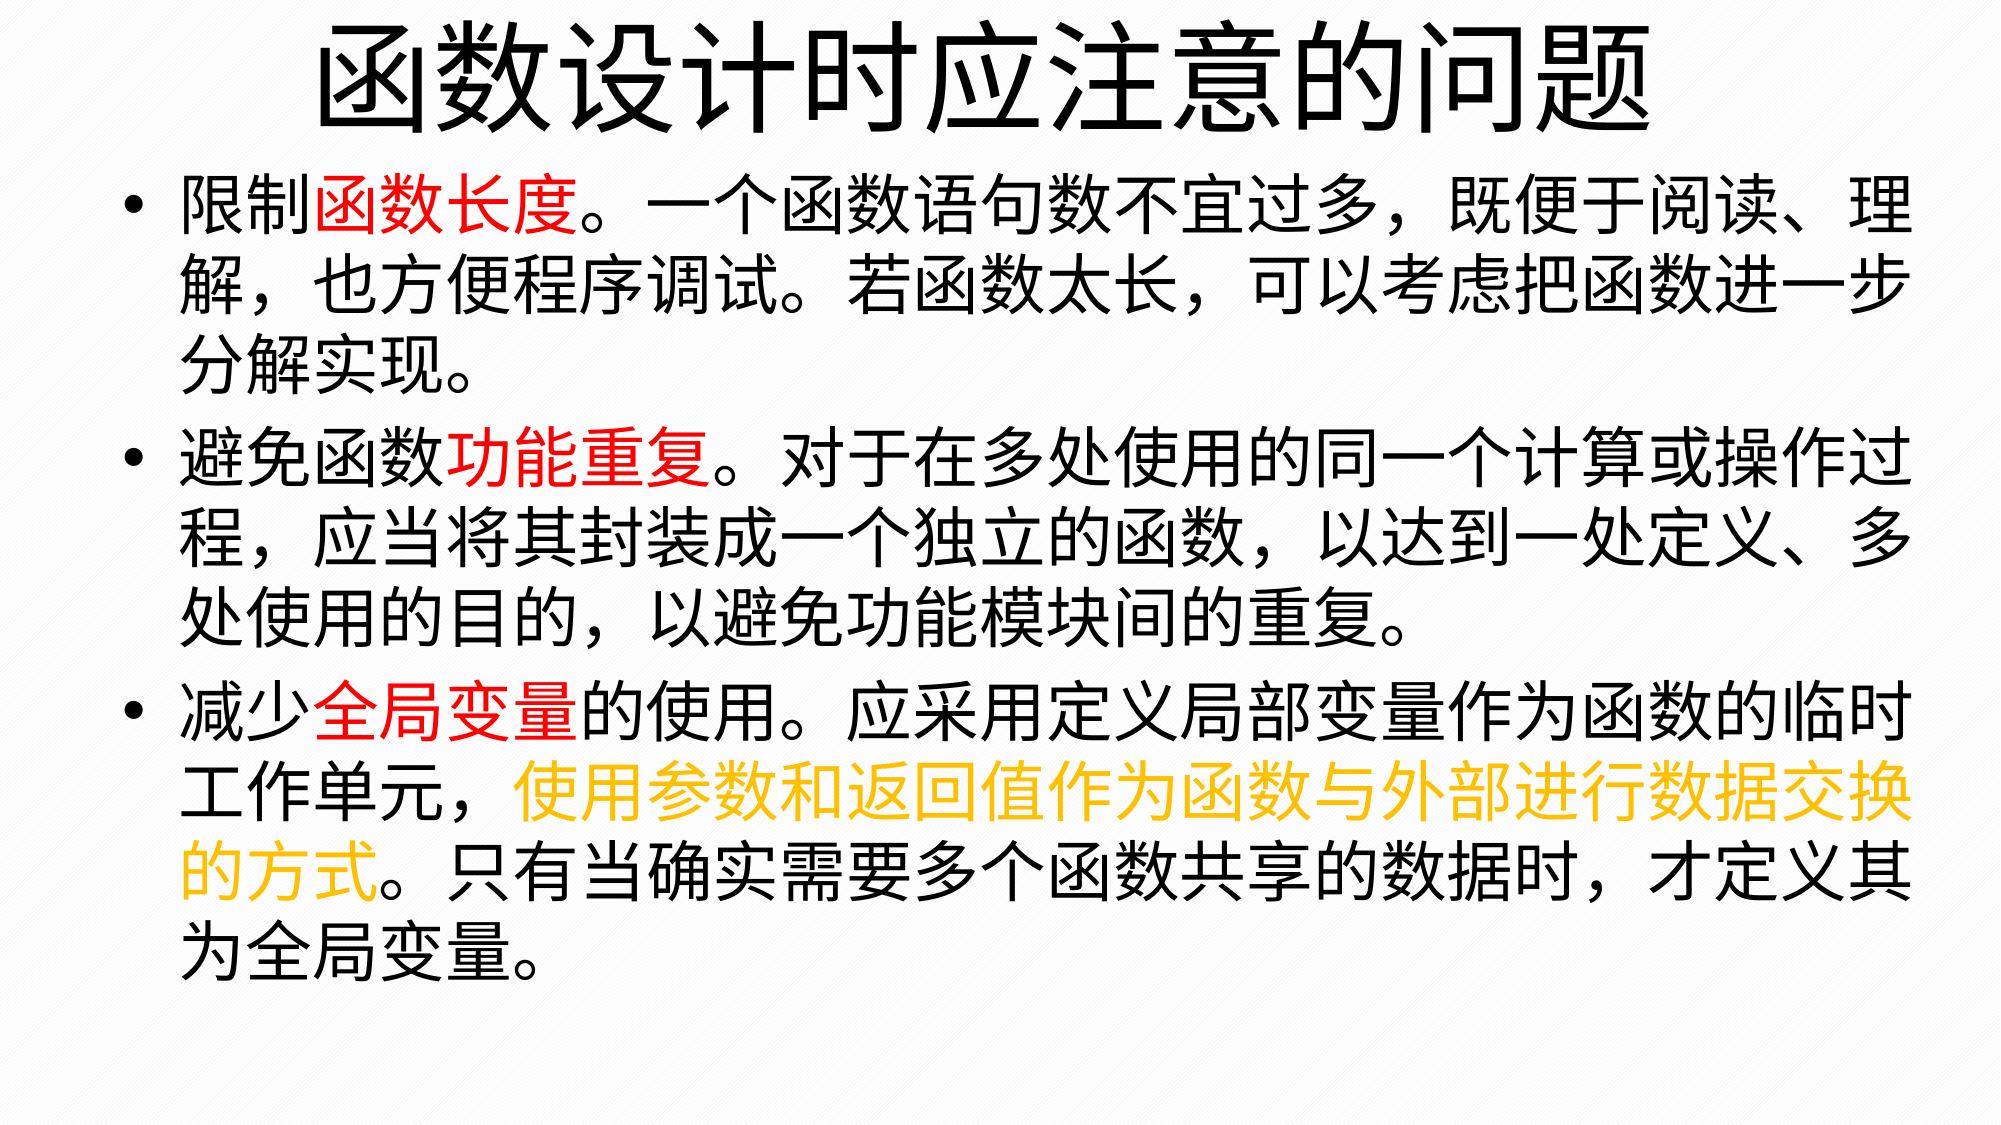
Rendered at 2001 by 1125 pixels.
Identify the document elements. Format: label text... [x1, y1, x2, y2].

text_box 限制函数长度。一个函数语句数不宜过多，既便于阅读、理解，也方便程序调试。若函数太长，可以考虑把函数进一步分解实现。 避免函数功能重复。对于在多处使用的同一个计算或操作过程，应当将其封装成一个独立的函数，以达到一处定义、多处使用的目的，以避免功能模块间的重复。 减少全局变量的使用。应采用定义局部变量作为函数的临时工作单元，使用参数和返回值作为函数与外部进行数据交换的方式。只有当确实需要多个函数共享的数据时，才定义其为全局变量。 [102, 153, 1977, 1051]
text_box 函数设计时应注意的问题 [84, 11, 1882, 138]
